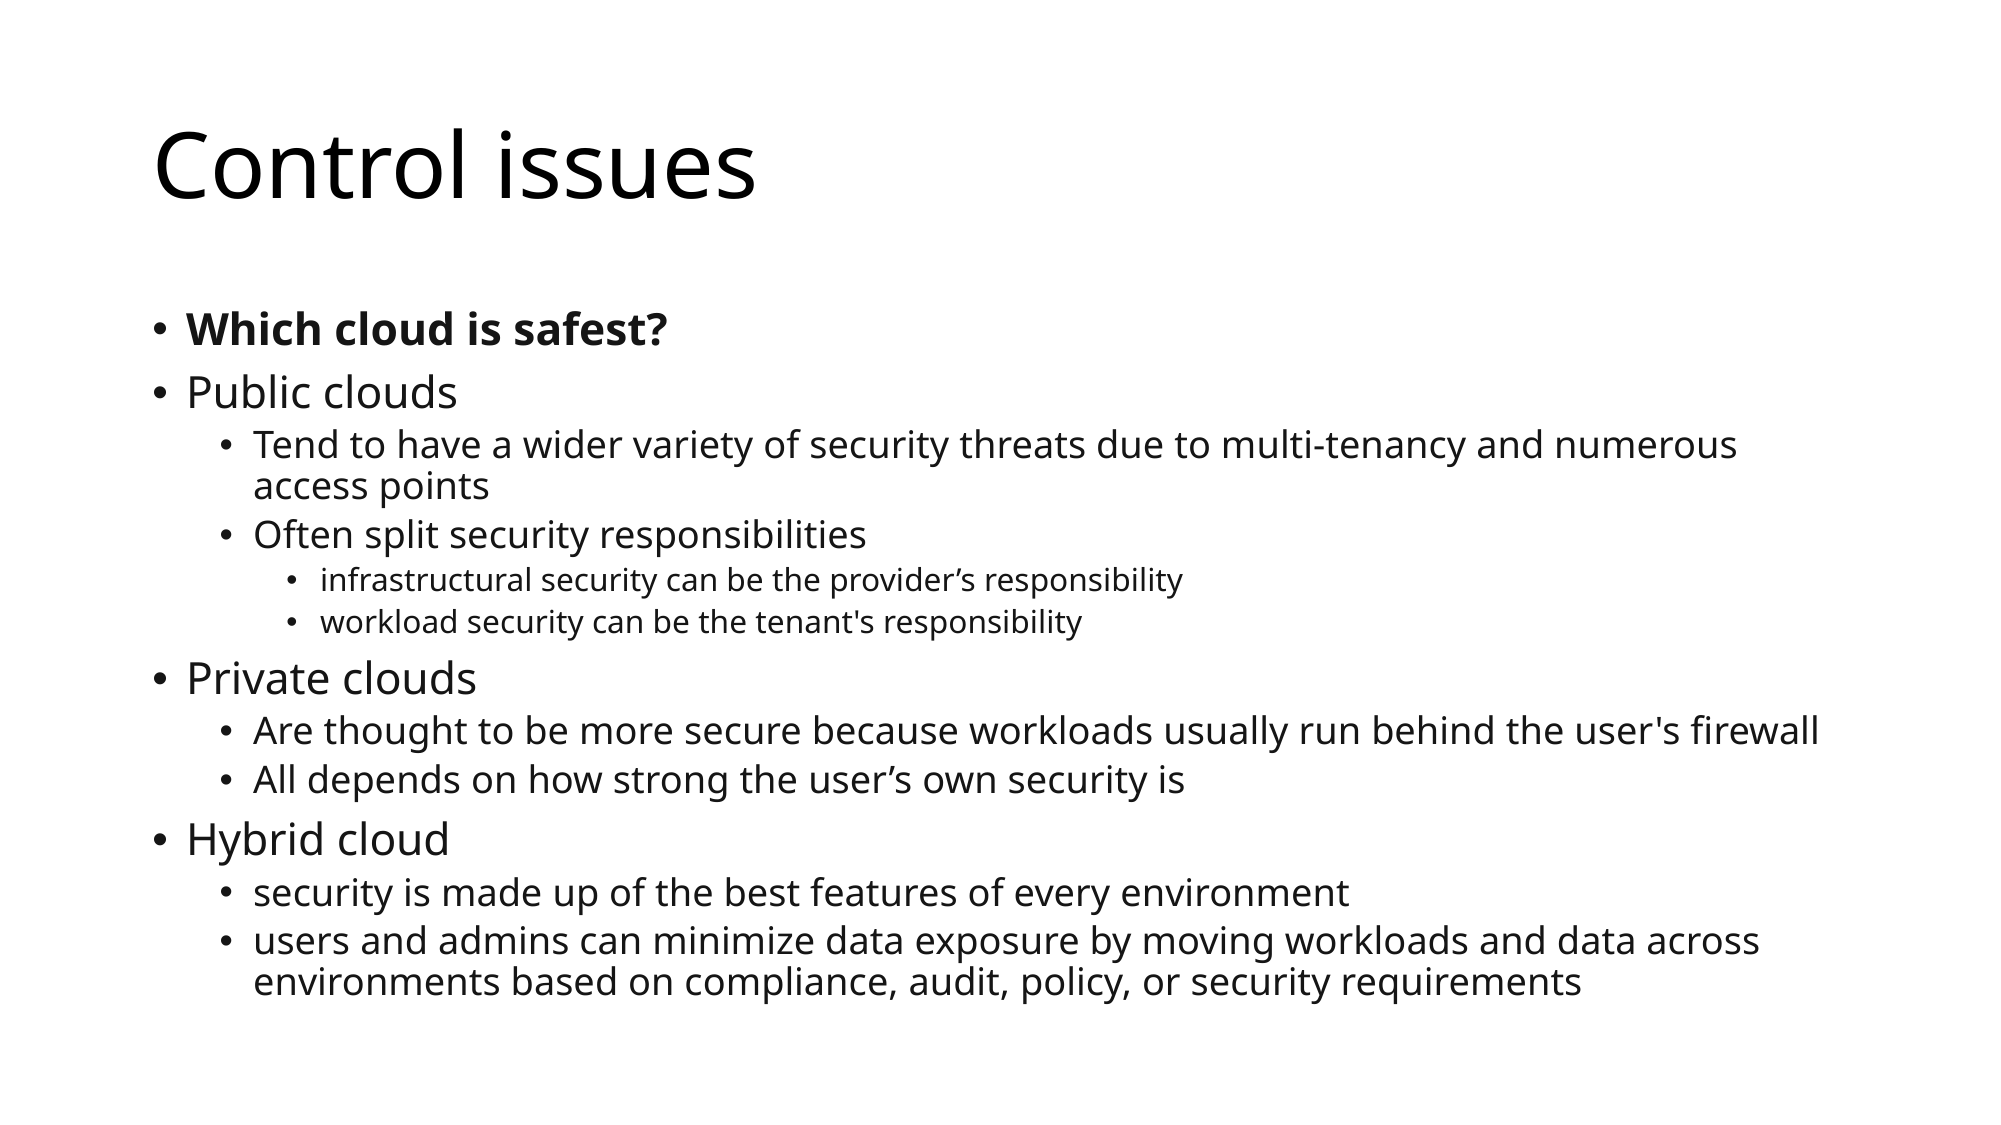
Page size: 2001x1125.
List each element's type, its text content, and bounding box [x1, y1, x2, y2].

list Which cloud is safest? Public clouds Tend to have a wider variety of security threats due to multi-tenancy and numerous access points Often split security responsibilities infrastructural security can be the provider’s responsibility workload security can be the tenant's responsibility Private clouds Are thought to be more secure because workloads usually run behind the user's firewall All depends on how strong the user’s own security is Hybrid cloud security is made up of the best features of every environment users and admins can minimize data exposure by moving workloads and data across environments based on compliance, audit, policy, or security requirements [137, 299, 1863, 1014]
title Control issues [137, 59, 1863, 278]
